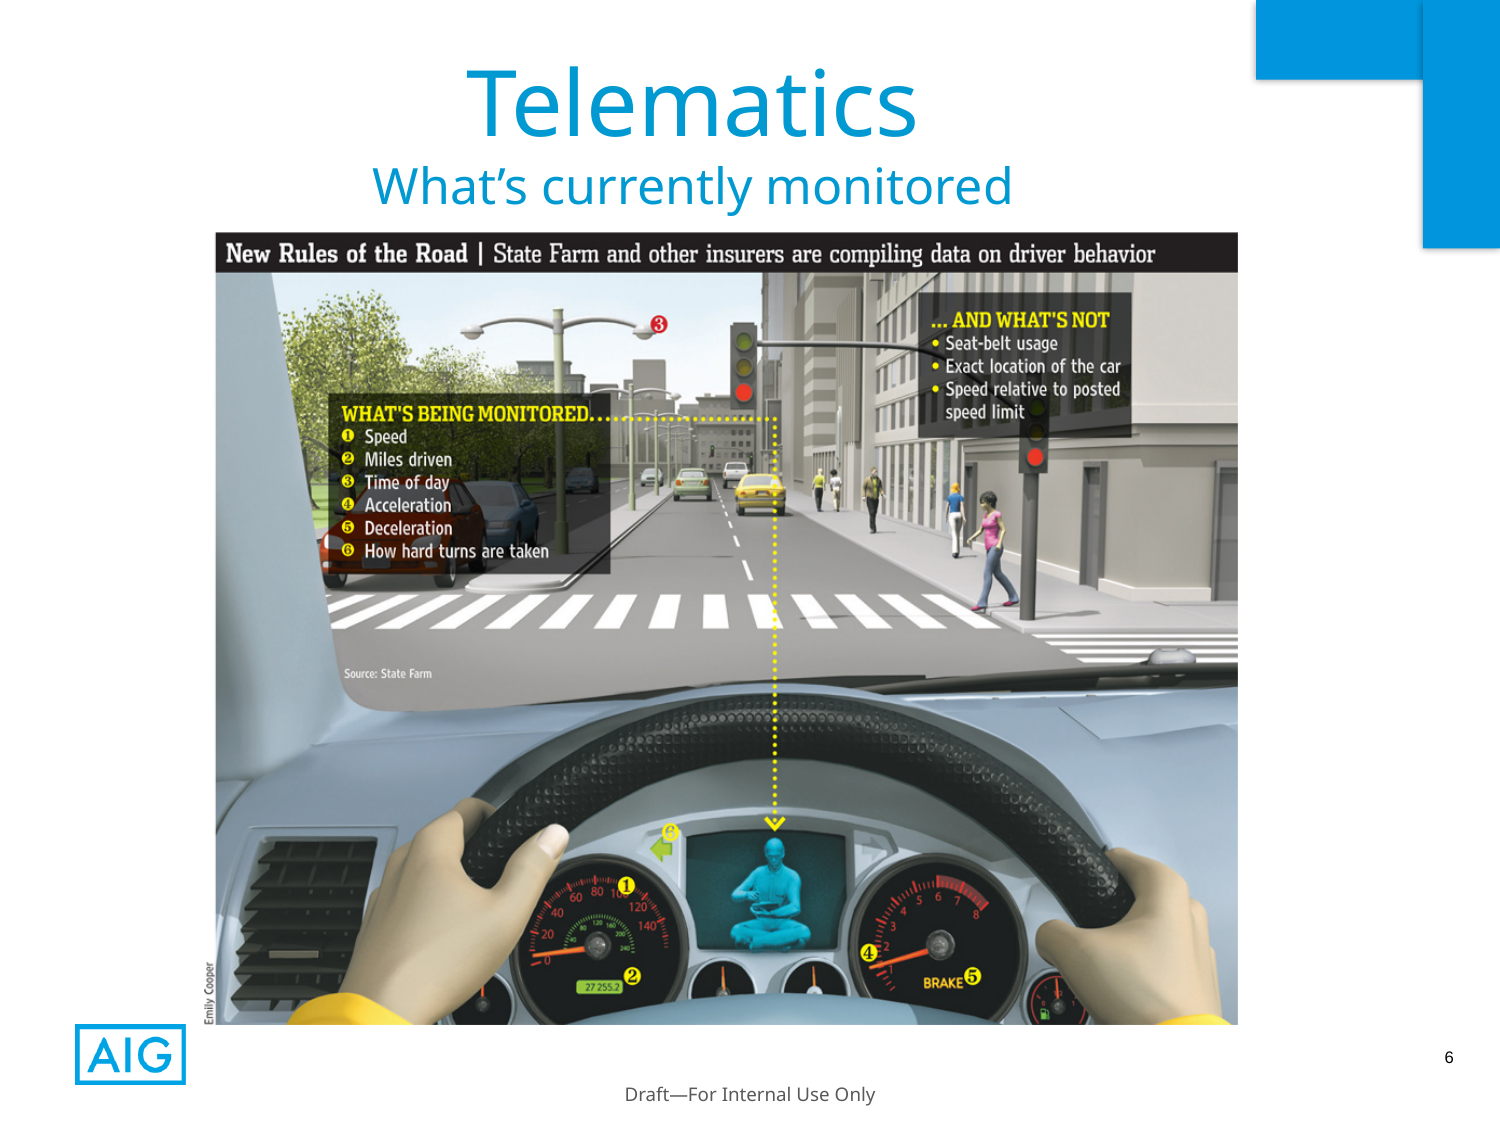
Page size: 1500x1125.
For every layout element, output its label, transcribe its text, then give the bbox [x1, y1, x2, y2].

picture [203, 232, 1238, 1025]
picture [80, 1030, 181, 1080]
title Telematics What’s currently monitored [74, 44, 1312, 233]
